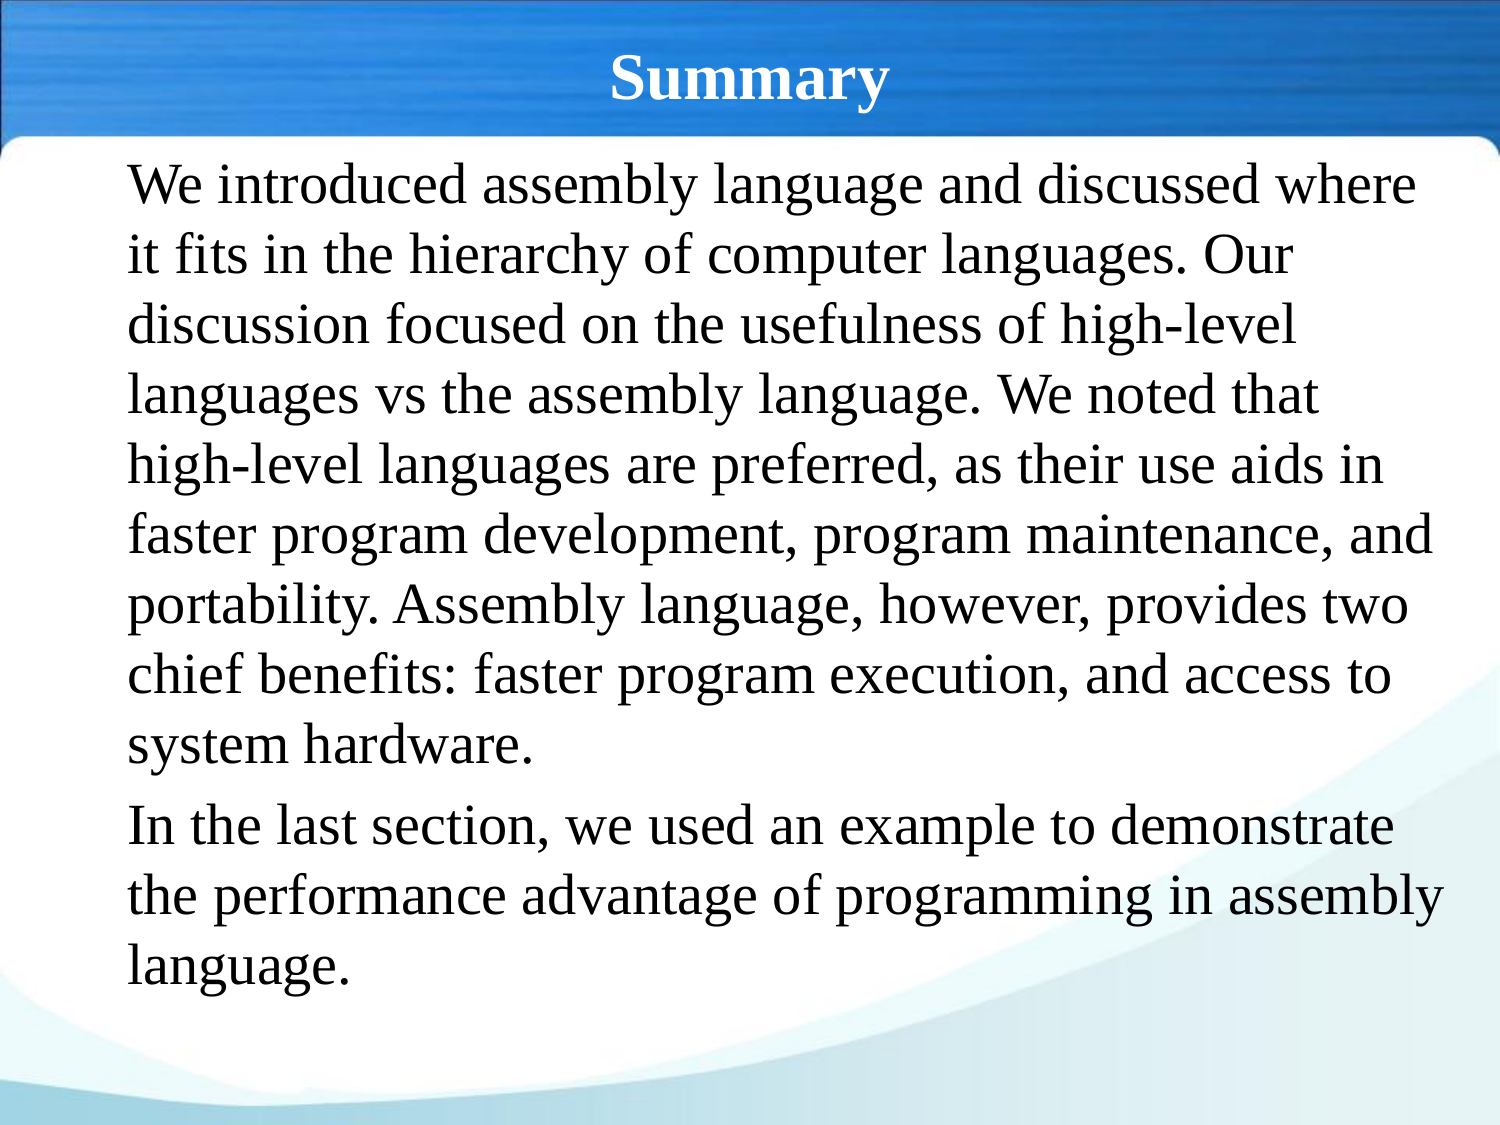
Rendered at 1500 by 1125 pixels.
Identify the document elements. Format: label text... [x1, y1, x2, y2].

list We introduced assembly language and discussed where it fits in the hierarchy of computer languages. Our discussion focused on the usefulness of high-level languages vs the assembly language. We noted that high-level languages are preferred, as their use aids in faster program development, program maintenance, and portability. Assembly language, however, provides two chief benefits: faster program execution, and access to system hardware. In the last section, we used an example to demonstrate the performance advantage of programming in assembly language. [112, 137, 1463, 1025]
picture [0, 0, 1500, 1125]
title Summary [75, 24, 1425, 121]
